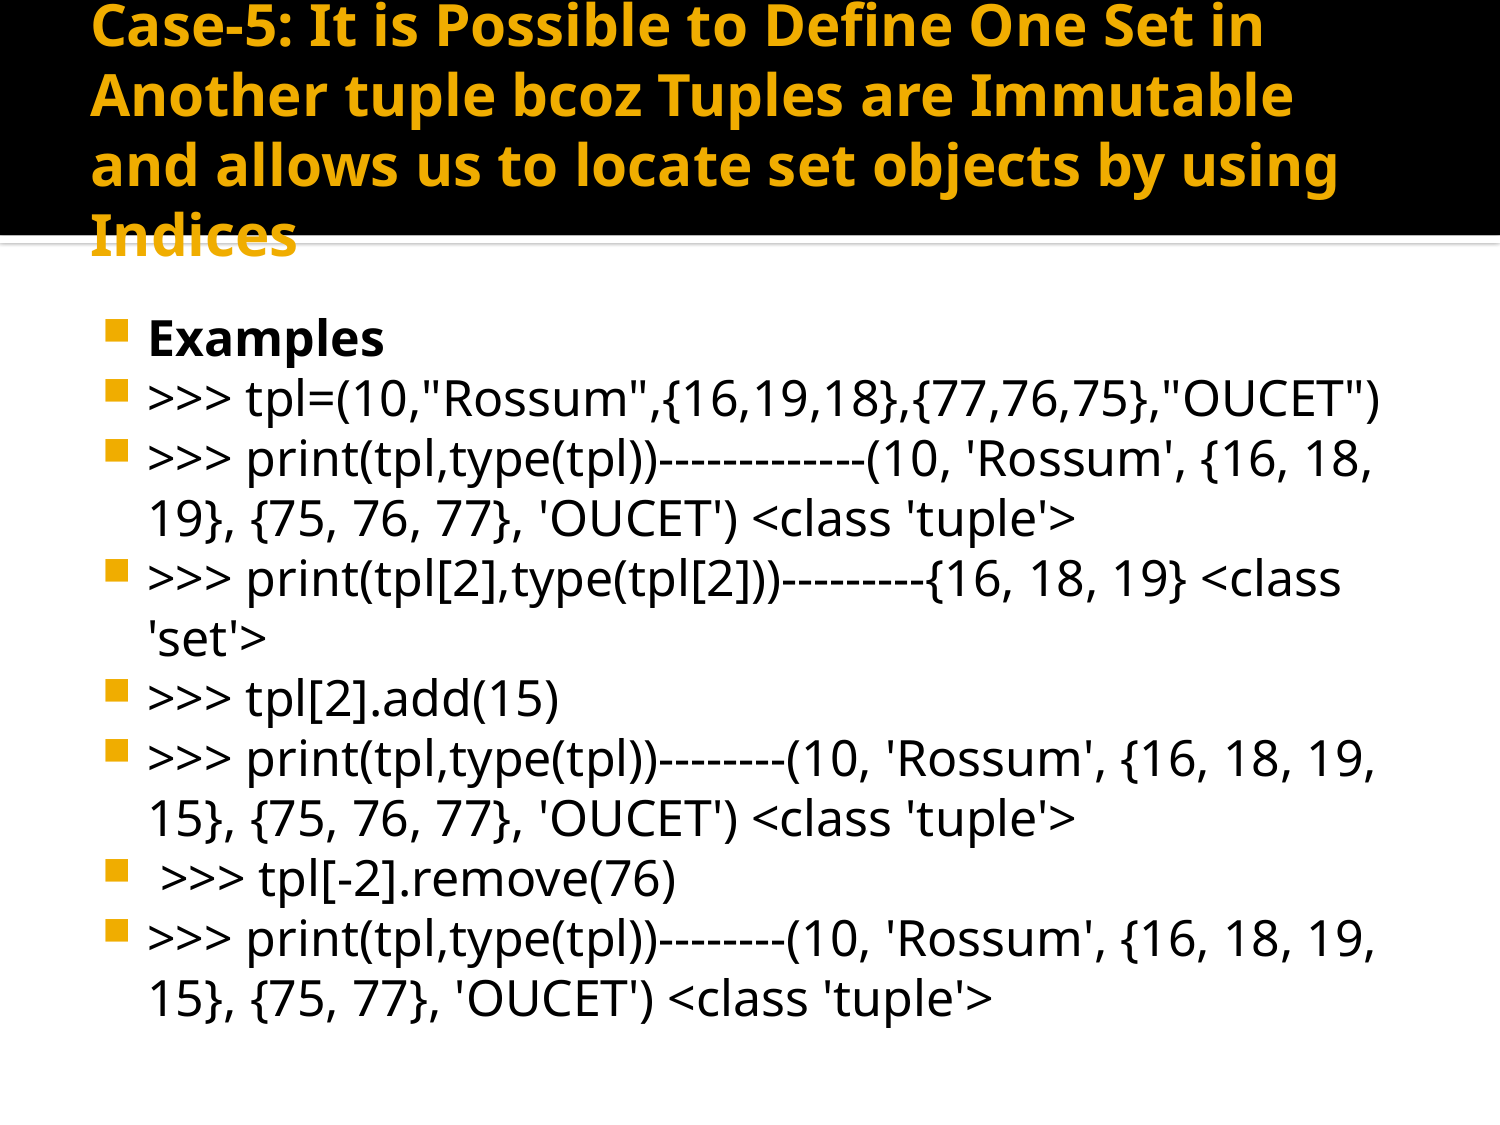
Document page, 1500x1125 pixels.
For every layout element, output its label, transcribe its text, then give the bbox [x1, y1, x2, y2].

title Case-5: It is Possible to Define One Set in Another tuple bcoz Tuples are Immutable and allows us to locate set objects by using Indices [75, 25, 1425, 231]
list Examples >>> tpl=(10,"Rossum",{16,19,18},{77,76,75},"OUCET") >>> print(tpl,type(tpl))-------------(10, 'Rossum', {16, 18, 19}, {75, 76, 77}, 'OUCET') <class 'tuple'> >>> print(tpl[2],type(tpl[2]))---------{16, 18, 19} <class 'set'> >>> tpl[2].add(15) >>> print(tpl,type(tpl))--------(10, 'Rossum', {16, 18, 19, 15}, {75, 76, 77}, 'OUCET') <class 'tuple'> >>> tpl[-2].remove(76) >>> print(tpl,type(tpl))--------(10, 'Rossum', {16, 18, 19, 15}, {75, 77}, 'OUCET') <class 'tuple'> [75, 291, 1425, 1050]
